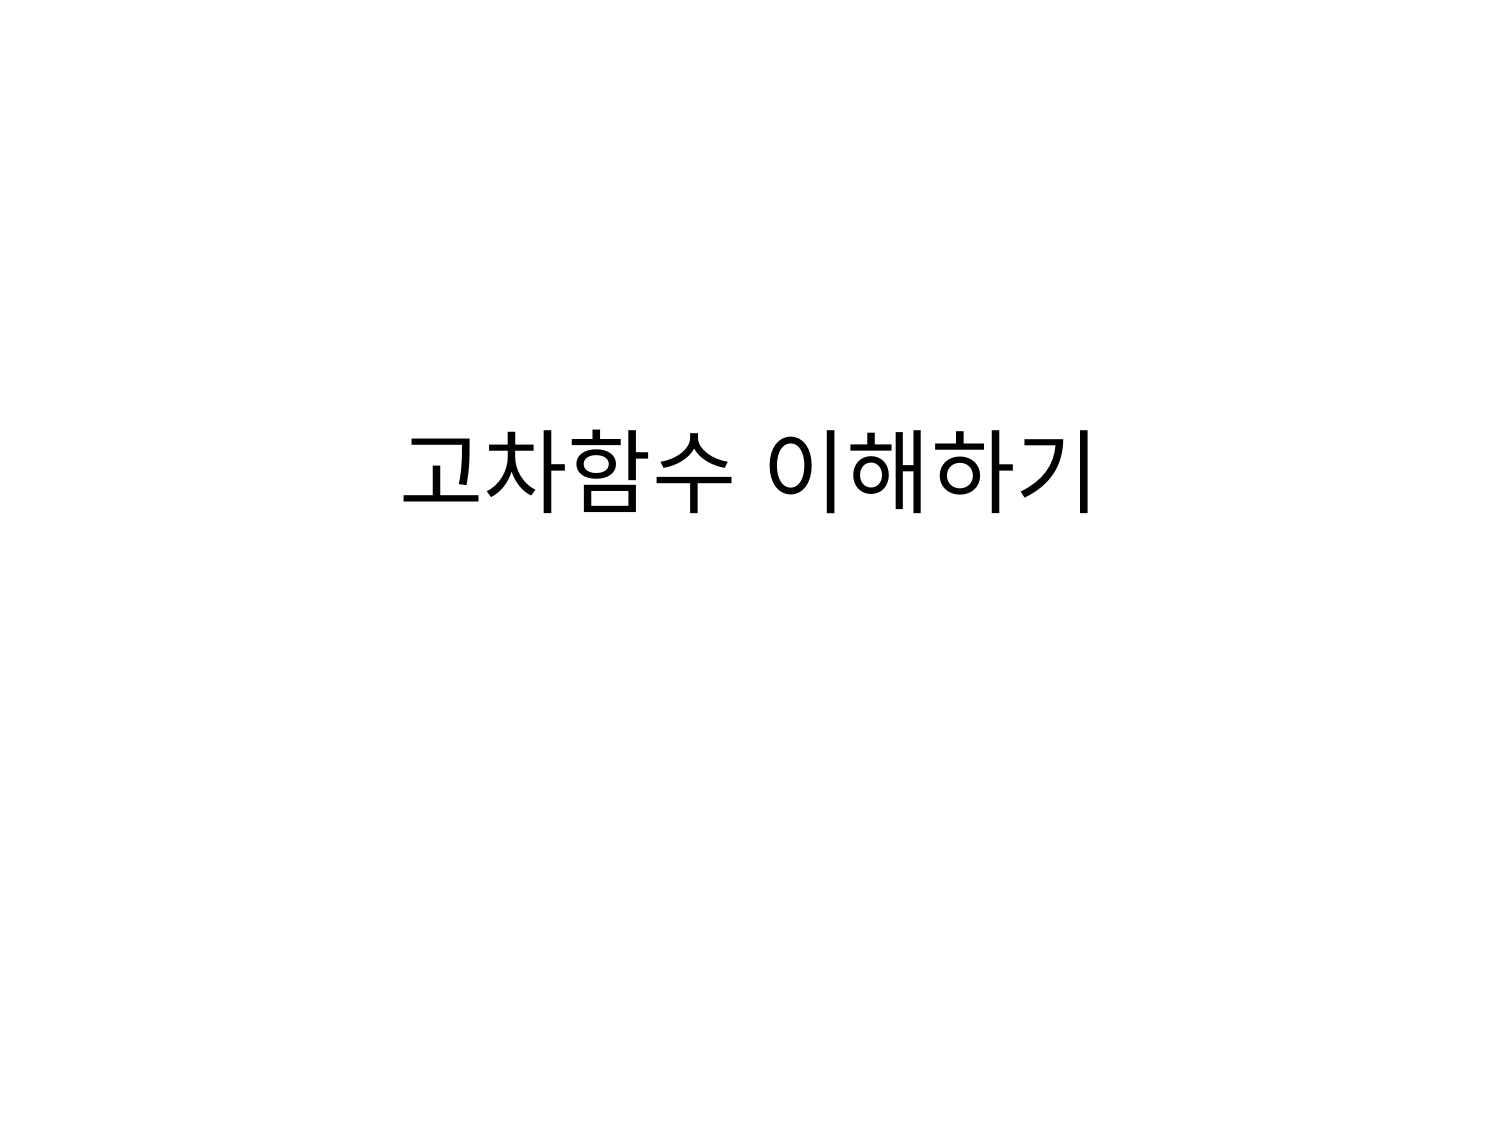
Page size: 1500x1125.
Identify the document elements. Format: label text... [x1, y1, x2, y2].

title 고차함수 이해하기 [112, 349, 1388, 591]
